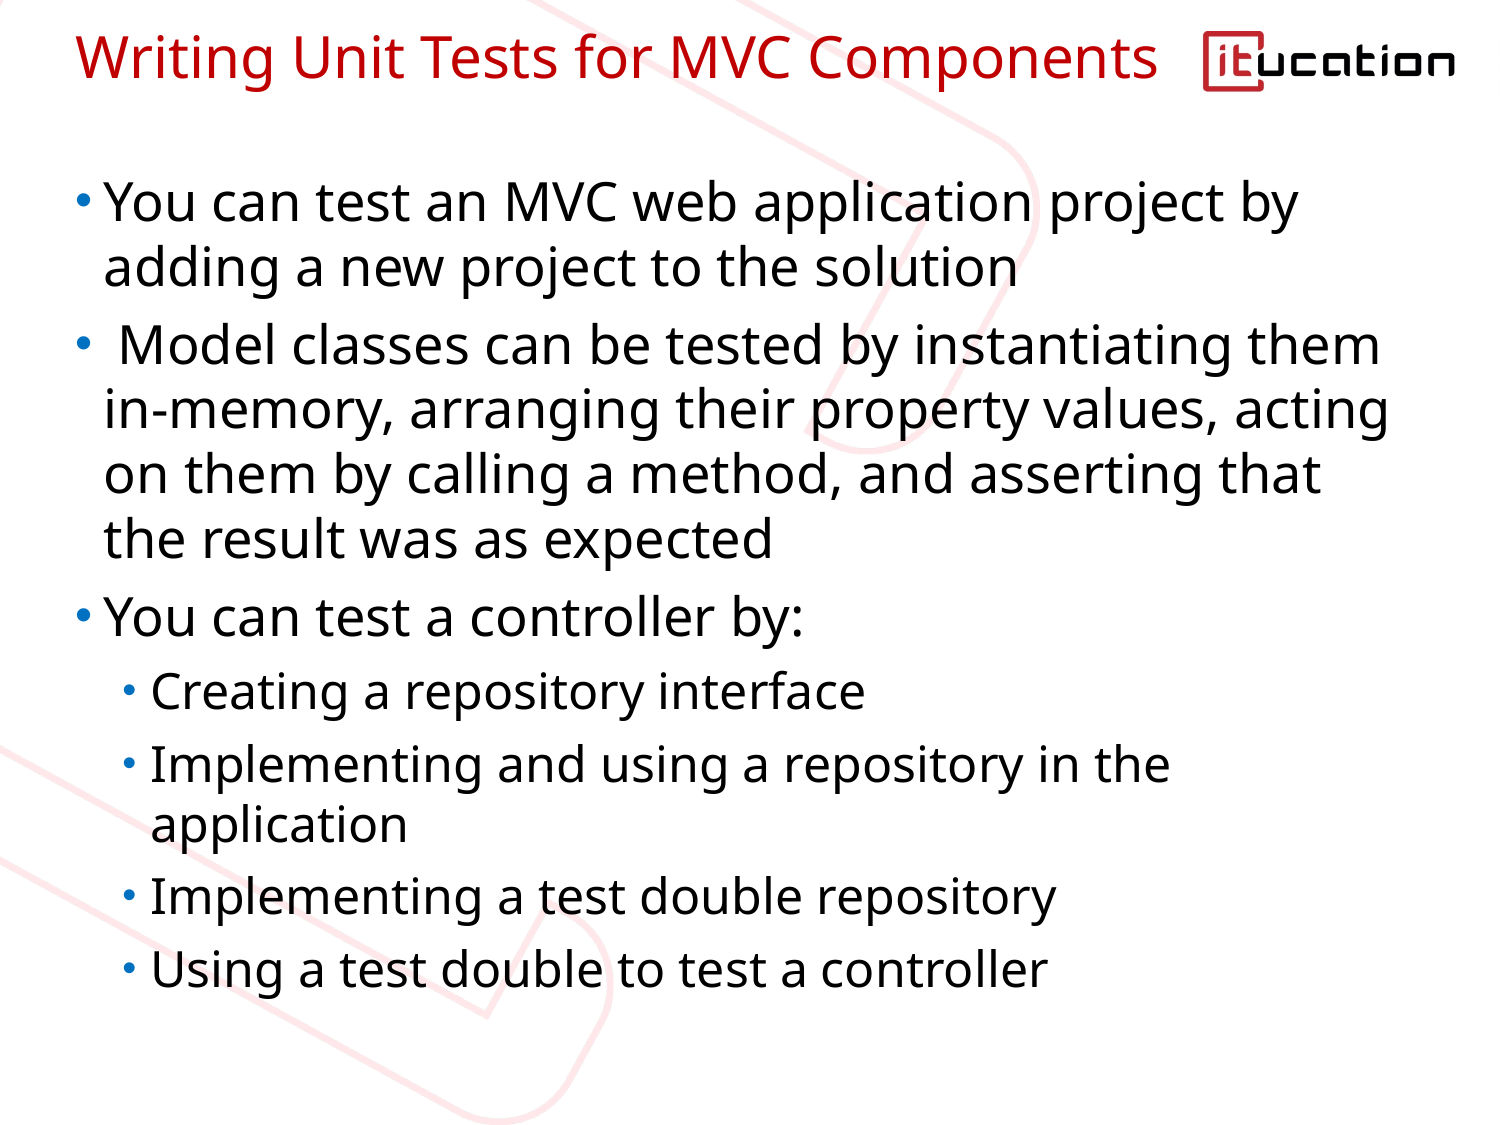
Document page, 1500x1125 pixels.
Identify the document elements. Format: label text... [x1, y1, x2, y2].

picture [1186, 31, 1500, 110]
text_box You can test an MVC web application project by adding a new project to the solution Model classes can be tested by instantiating them in-memory, arranging their property values, acting on them by calling a method, and asserting that the result was as expected You can test a controller by: Creating a repository interface Implementing and using a repository in the application Implementing a test double repository Using a test double to test a controller [75, 167, 1408, 1038]
title Writing Unit Tests for MVC Components [75, 0, 1186, 122]
